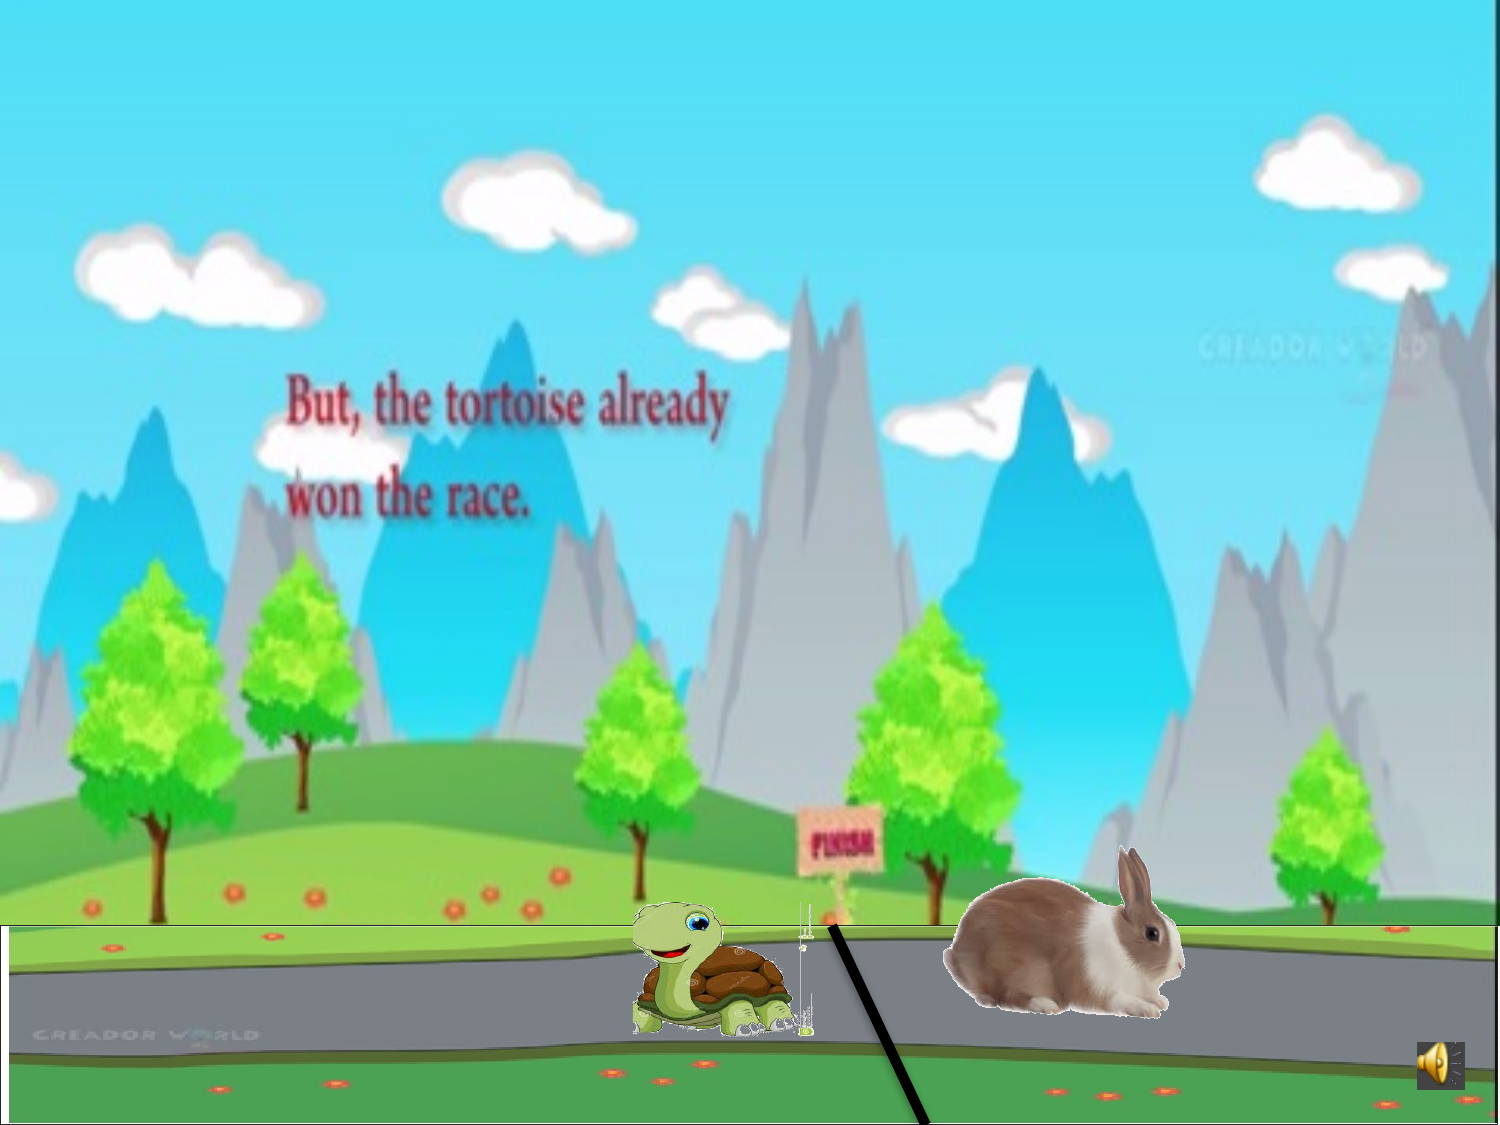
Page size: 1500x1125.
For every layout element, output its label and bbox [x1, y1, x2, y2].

text_box [779, 978, 979, 1073]
picture [0, 0, 1500, 1125]
